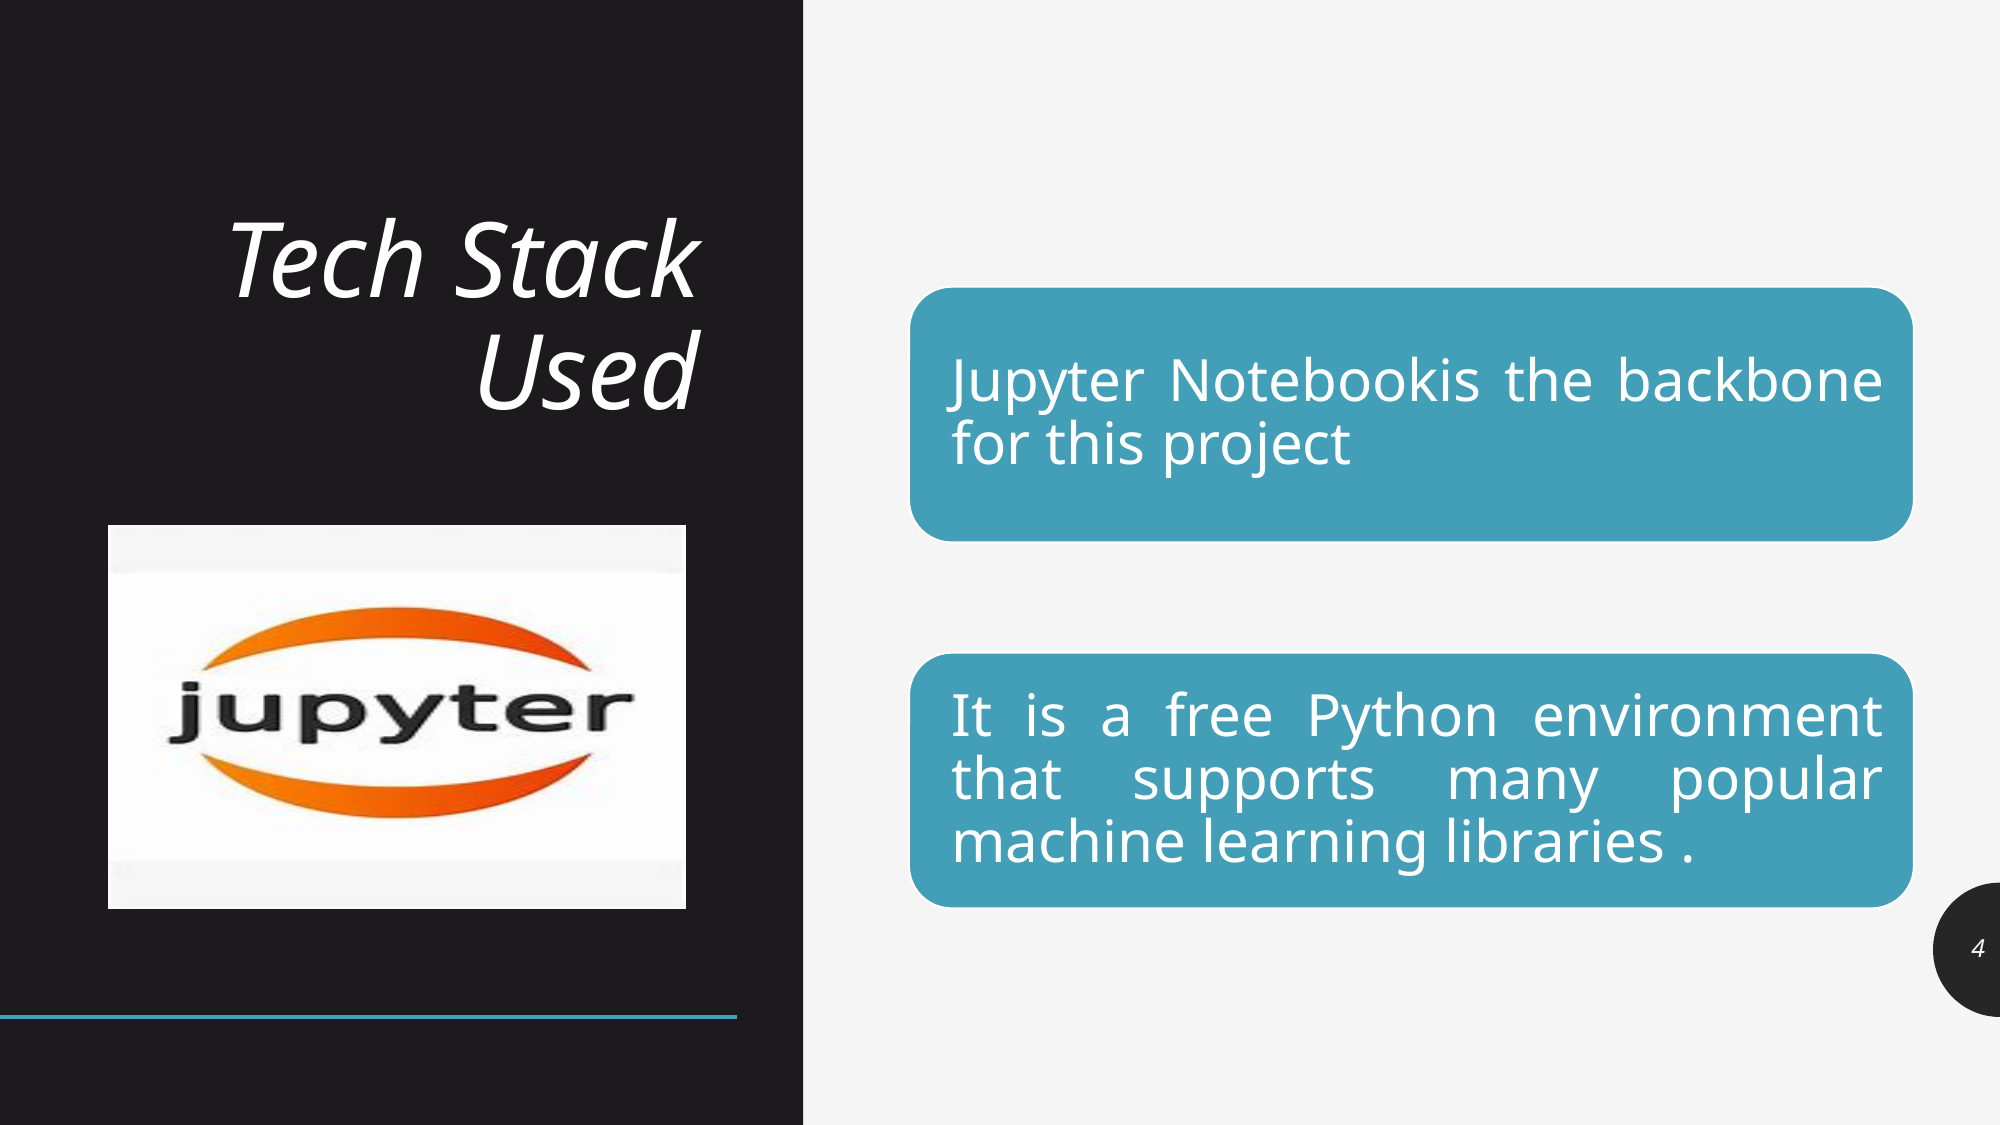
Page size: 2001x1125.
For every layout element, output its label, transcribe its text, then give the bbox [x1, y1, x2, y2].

title Tech Stack Used [85, 75, 715, 440]
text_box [908, 195, 1914, 909]
picture [107, 525, 686, 909]
slide_number 4 [1933, 919, 2000, 980]
